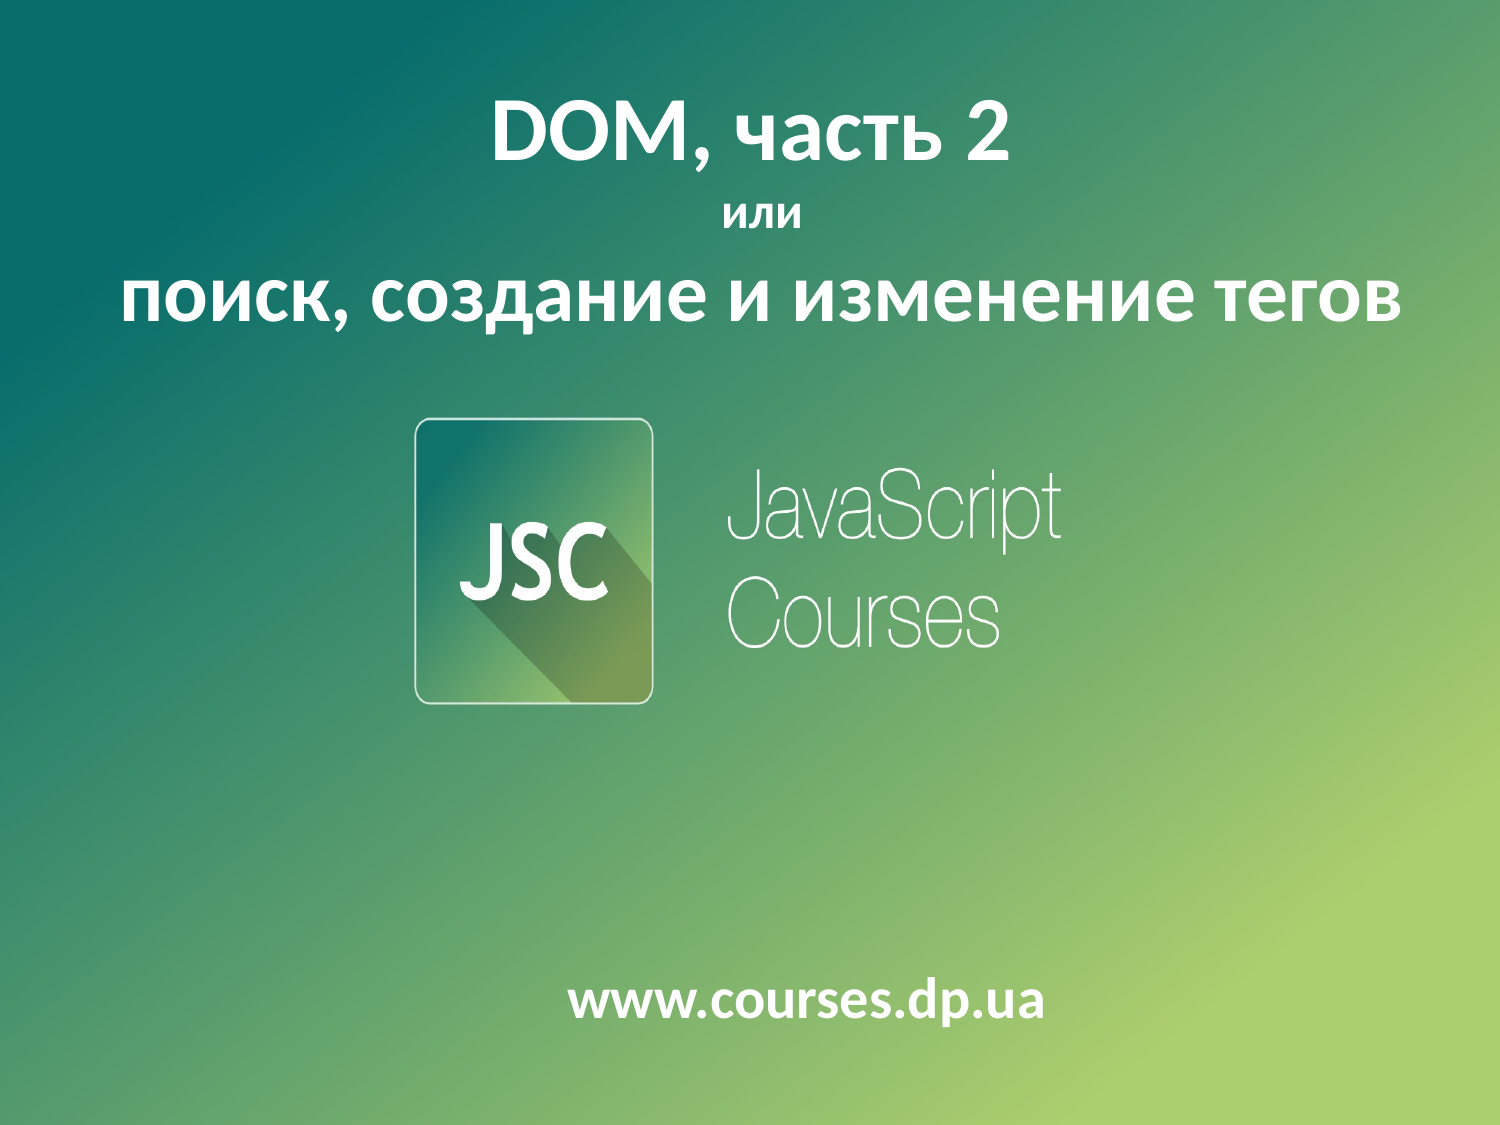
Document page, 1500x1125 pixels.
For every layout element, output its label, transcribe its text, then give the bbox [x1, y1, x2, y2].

picture [0, 0, 1500, 1125]
text_box www.courses.dp.ua [552, 952, 1061, 1038]
text_box DOM, часть 2 или поиск, создание и изменение тегов [41, 61, 1483, 346]
